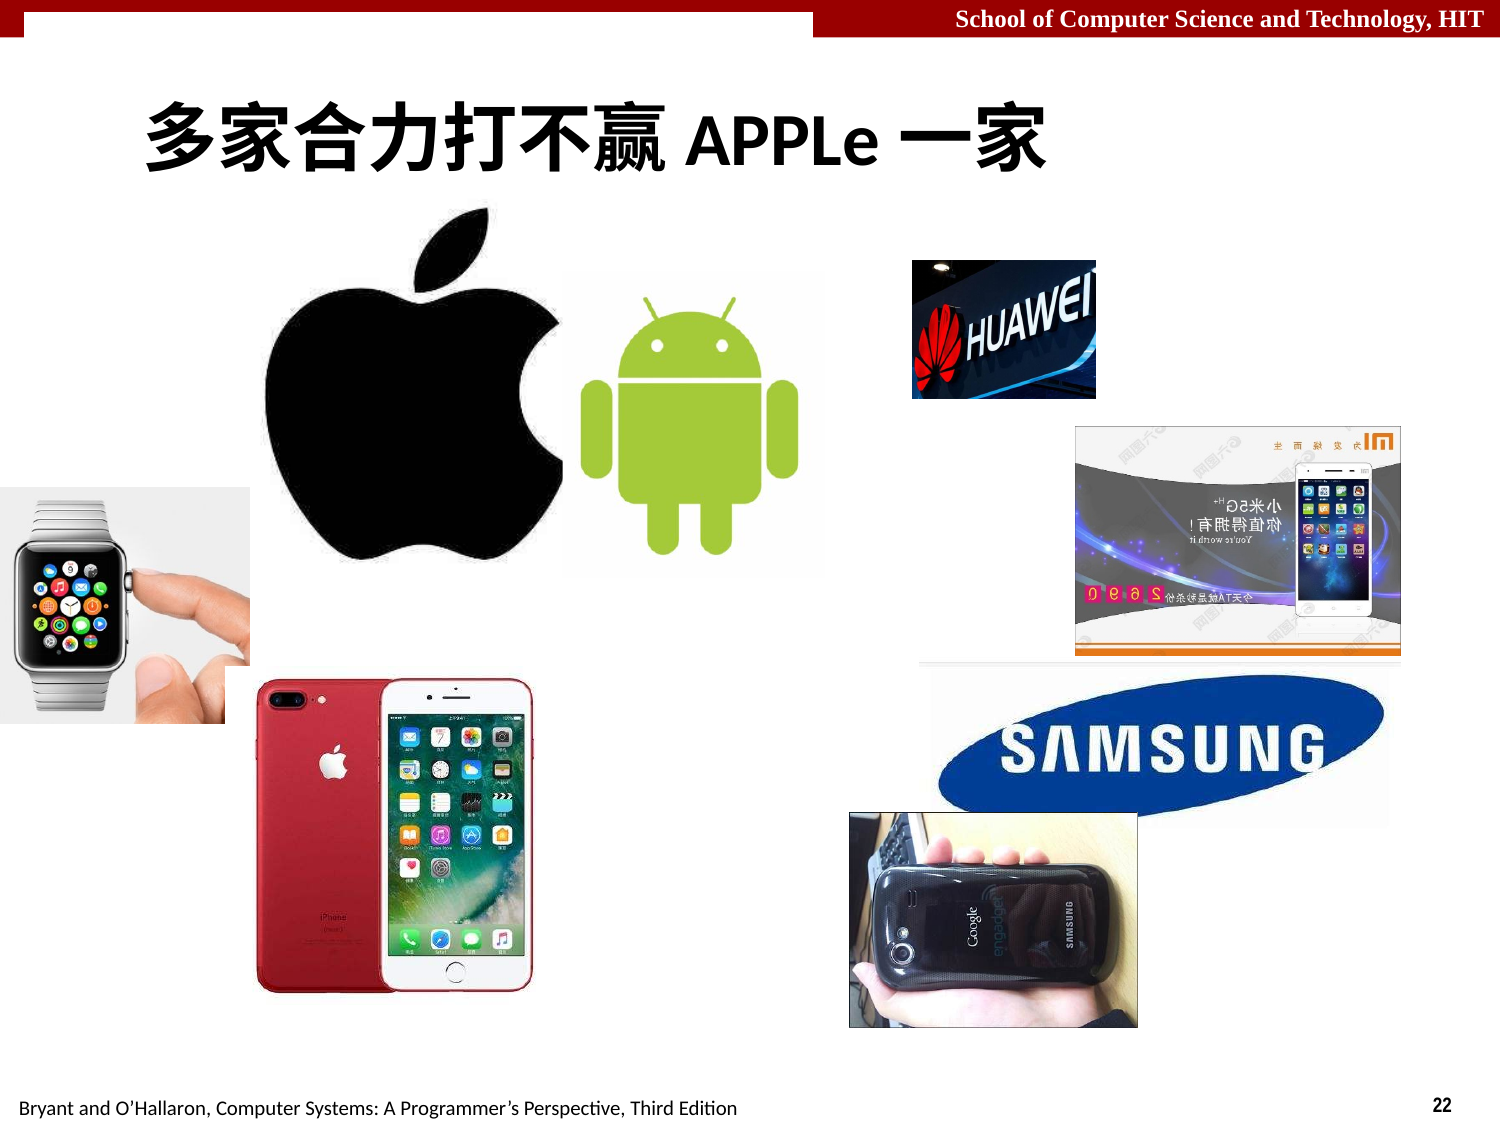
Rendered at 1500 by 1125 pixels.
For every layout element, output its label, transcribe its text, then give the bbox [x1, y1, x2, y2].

picture [849, 426, 1401, 1029]
picture [912, 260, 1097, 399]
picture [0, 12, 826, 1005]
title 多家合力打不赢APPLe一家 [816, 72, 1373, 199]
